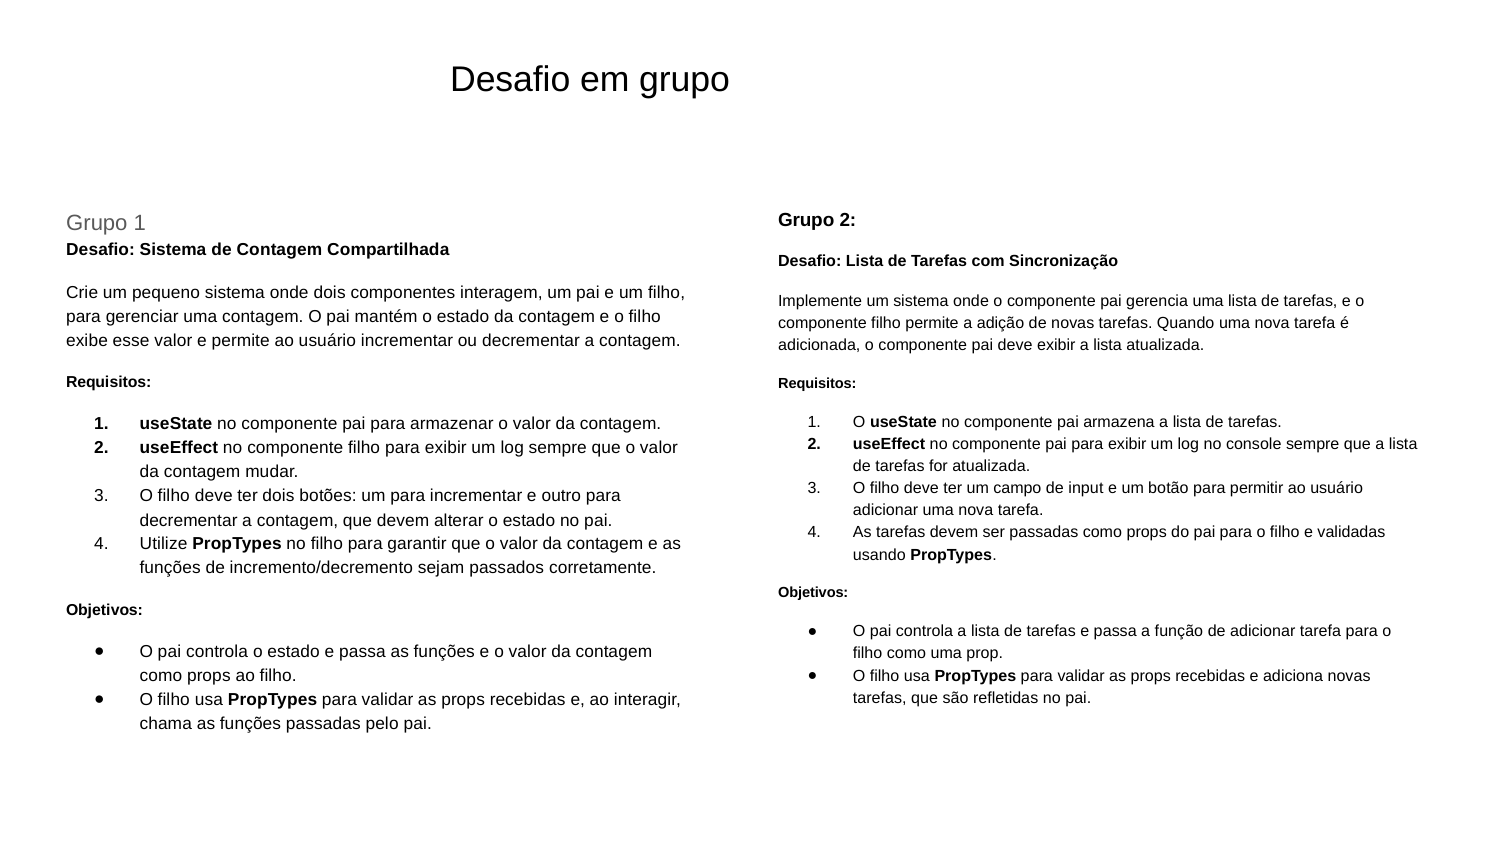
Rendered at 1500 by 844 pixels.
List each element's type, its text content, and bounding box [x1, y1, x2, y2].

title Desafio em grupo [434, 41, 1107, 115]
list Grupo 2: Desafio: Lista de Tarefas com Sincronização Implemente um sistema onde o componente pai gerencia uma lista de tarefas, e o componente filho permite a adição de novas tarefas. Quando uma nova tarefa é adicionada, o componente pai deve exibir a lista atualizada. Requisitos: O useState no componente pai armazena a lista de tarefas. useEffect no componente pai para exibir um log no console sempre que a lista de tarefas for atualizada. O filho deve ter um campo de input e um botão para permitir ao usuário adicionar uma nova tarefa. As tarefas devem ser passadas como props do pai para o filho e validadas usando PropTypes. Objetivos: O pai controla a lista de tarefas e passa a função de adicionar tarefa para o filho como uma prop. O filho usa PropTypes para validar as props recebidas e adiciona novas tarefas, que são refletidas no pai. [763, 189, 1435, 728]
list Grupo 1 Desafio: Sistema de Contagem Compartilhada Crie um pequeno sistema onde dois componentes interagem, um pai e um filho, para gerenciar uma contagem. O pai mantém o estado da contagem e o filho exibe esse valor e permite ao usuário incrementar ou decrementar a contagem. Requisitos: useState no componente pai para armazenar o valor da contagem. useEffect no componente filho para exibir um log sempre que o valor da contagem mudar. O filho deve ter dois botões: um para incrementar e outro para decrementar a contagem, que devem alterar o estado no pai. Utilize PropTypes no filho para garantir que o valor da contagem e as funções de incremento/decremento sejam passados corretamente. Objetivos: O pai controla o estado e passa as funções e o valor da contagem como props ao filho. O filho usa PropTypes para validar as props recebidas e, ao interagir, chama as funções passadas pelo pai. [51, 189, 708, 750]
